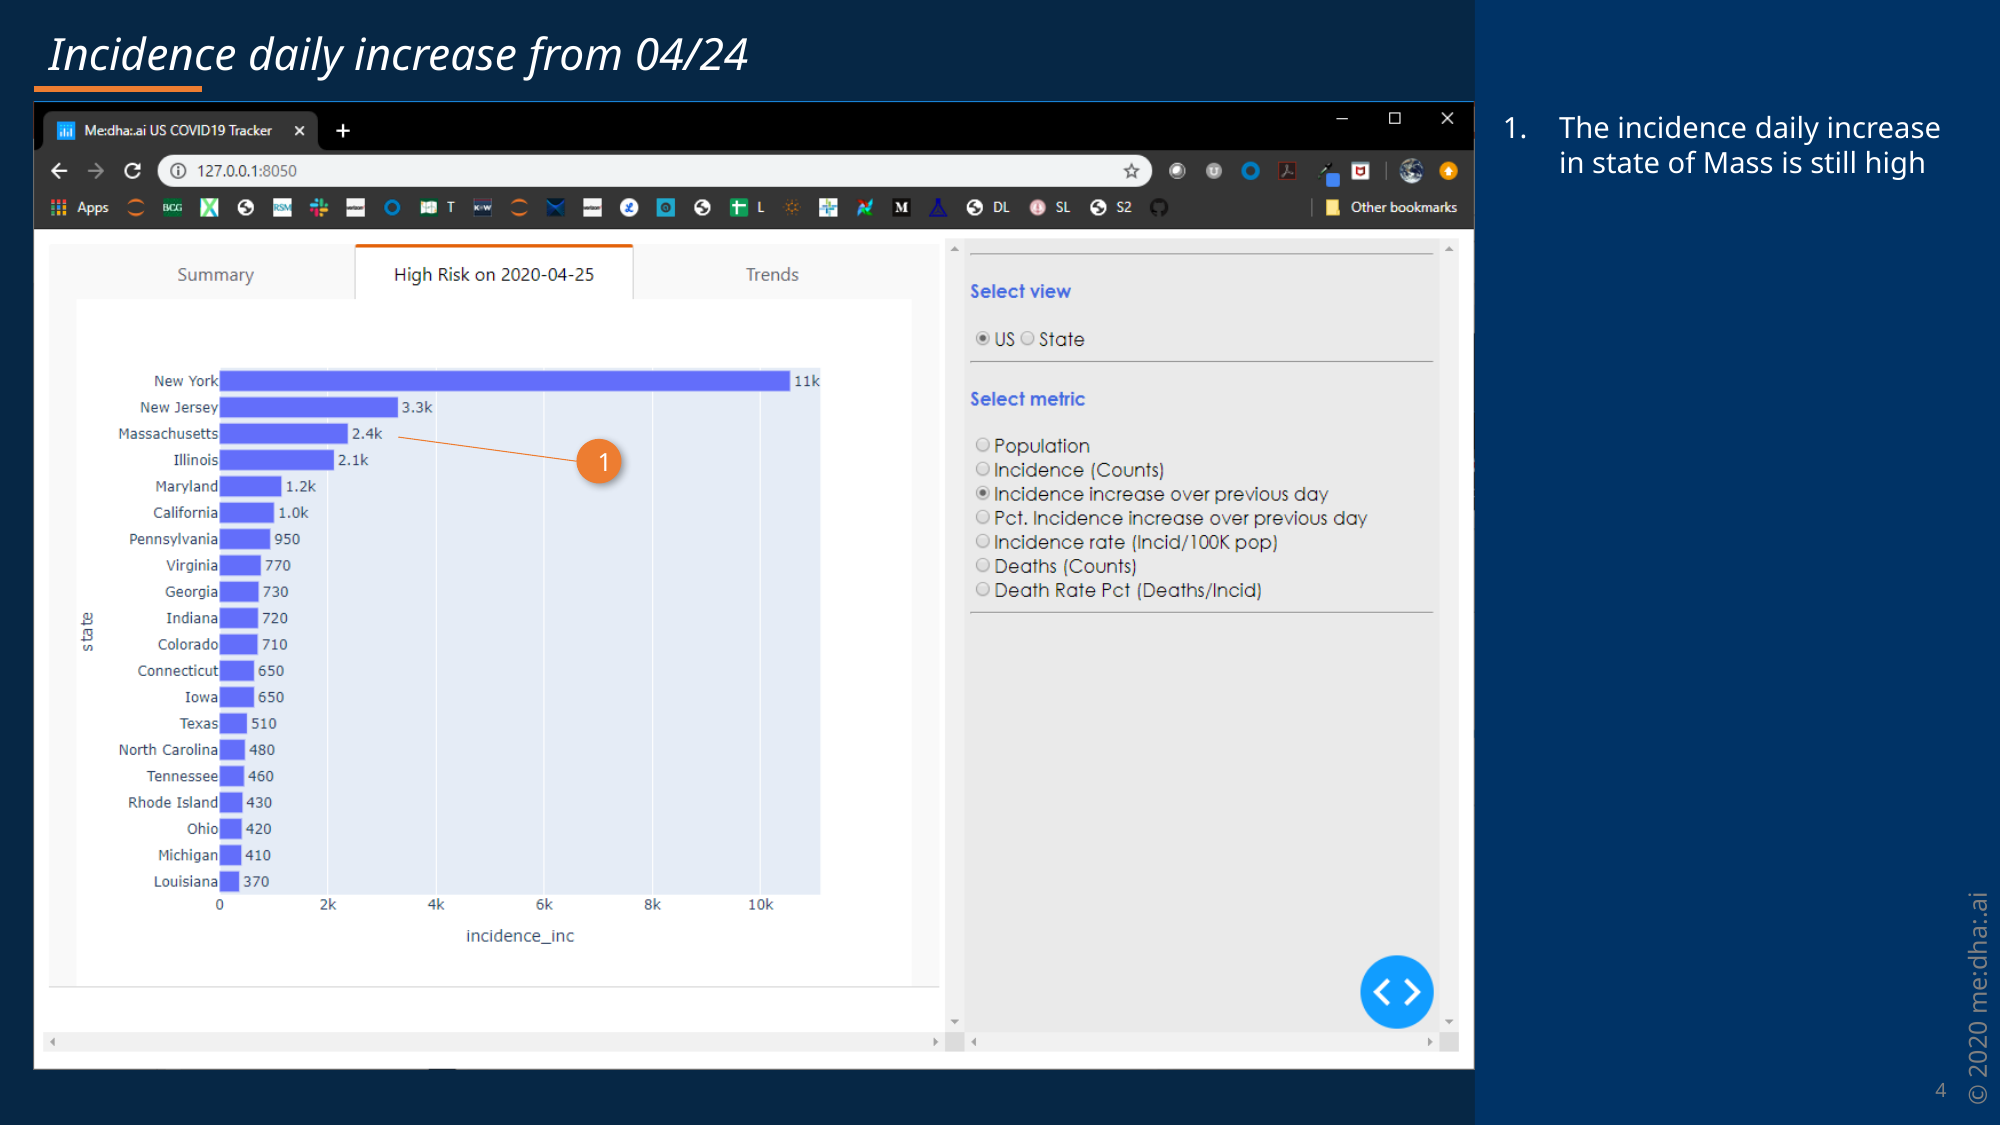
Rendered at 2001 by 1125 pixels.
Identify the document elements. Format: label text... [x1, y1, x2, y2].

picture [33, 101, 1475, 1070]
slide_number 4 [1910, 1069, 1972, 1114]
text_box The incidence daily increase in state of Mass is still high [1488, 101, 1967, 187]
title Incidence daily increase from 04/24 [33, 23, 1784, 89]
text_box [398, 437, 577, 462]
